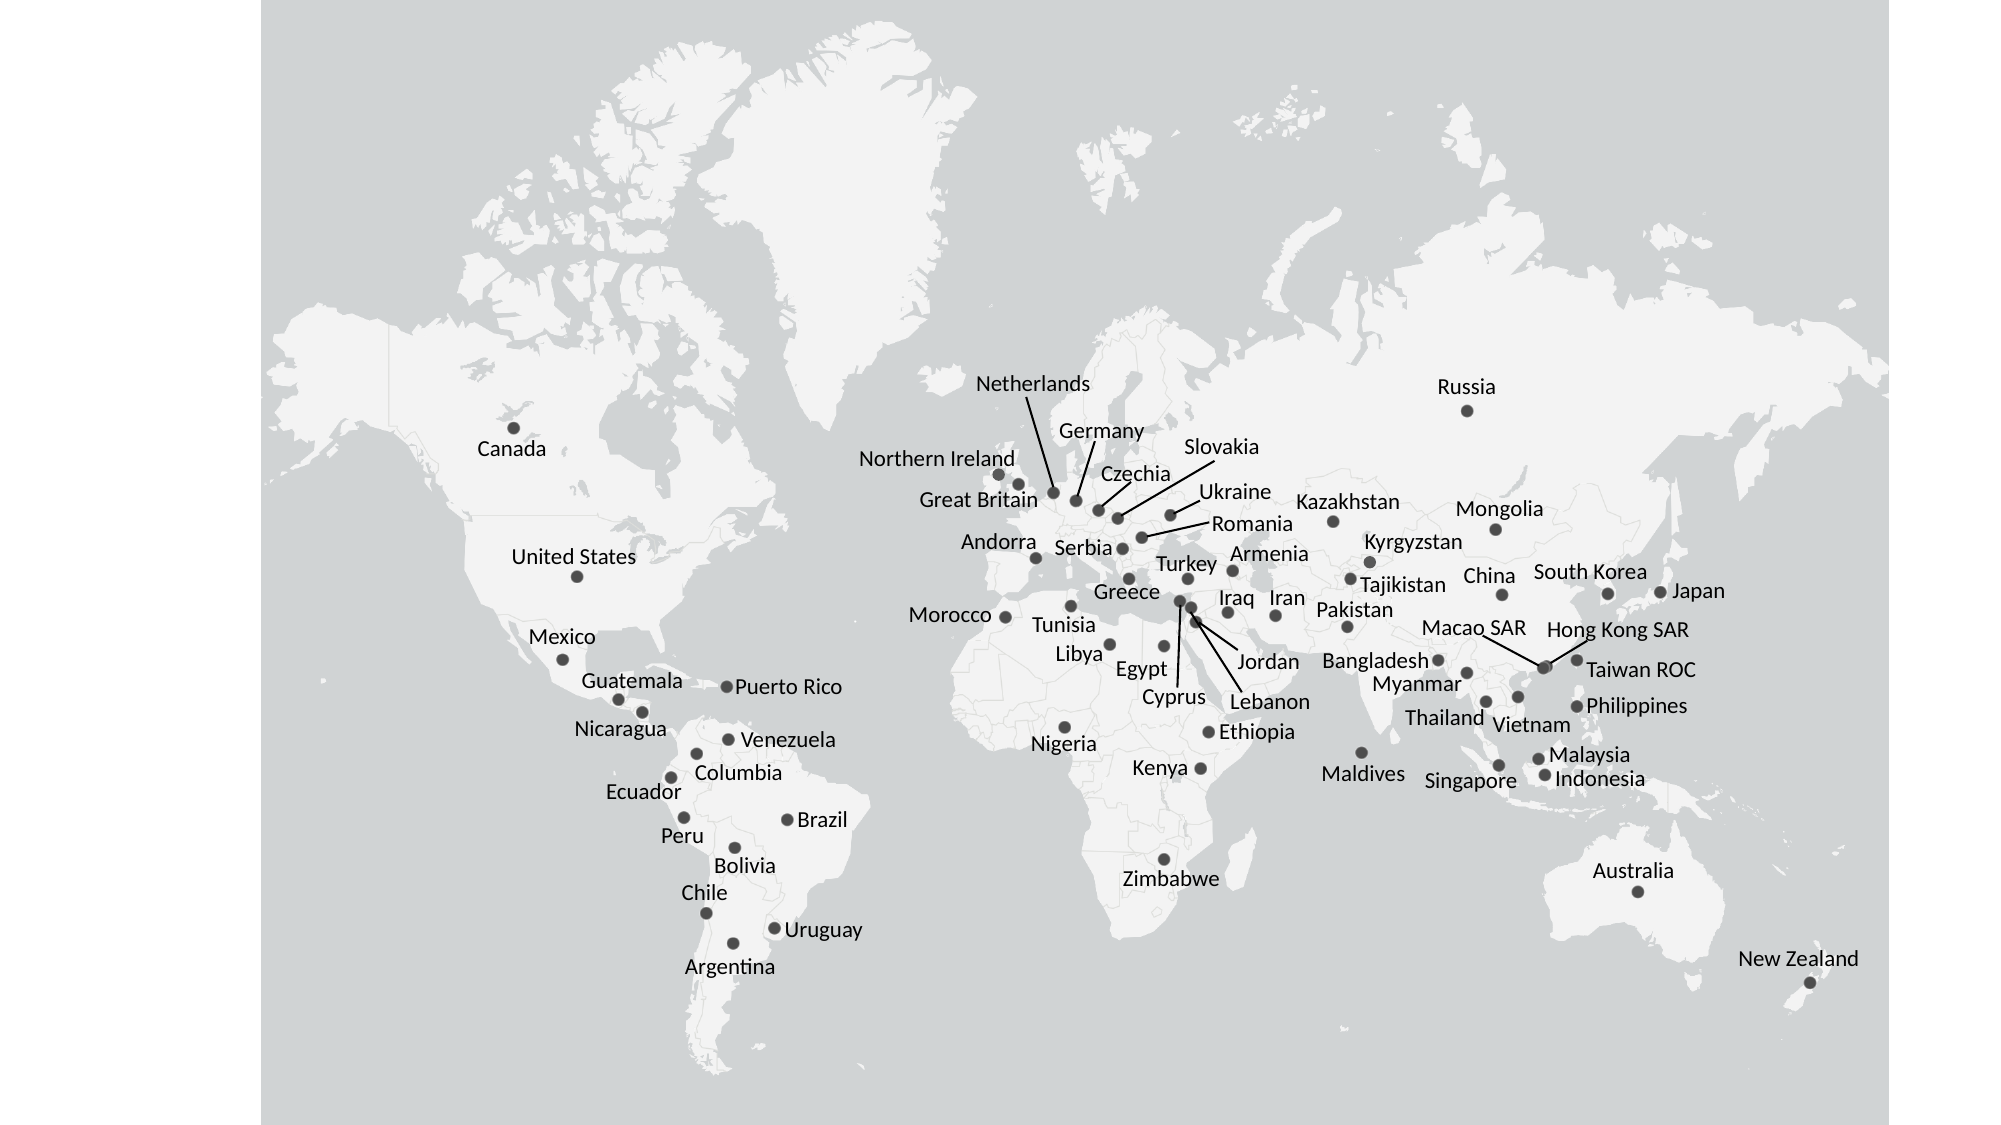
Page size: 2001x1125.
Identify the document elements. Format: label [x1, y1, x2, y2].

text_box [1146, 522, 1210, 537]
text_box [1550, 640, 1588, 664]
text_box [1198, 622, 1238, 650]
text_box [1173, 500, 1200, 514]
text_box [1077, 441, 1095, 497]
text_box [1120, 460, 1215, 516]
text_box [1177, 604, 1181, 688]
text_box [1101, 481, 1120, 507]
text_box [1190, 611, 1242, 693]
text_box [1482, 635, 1540, 666]
text_box [1026, 396, 1054, 488]
picture [261, 0, 1889, 1125]
